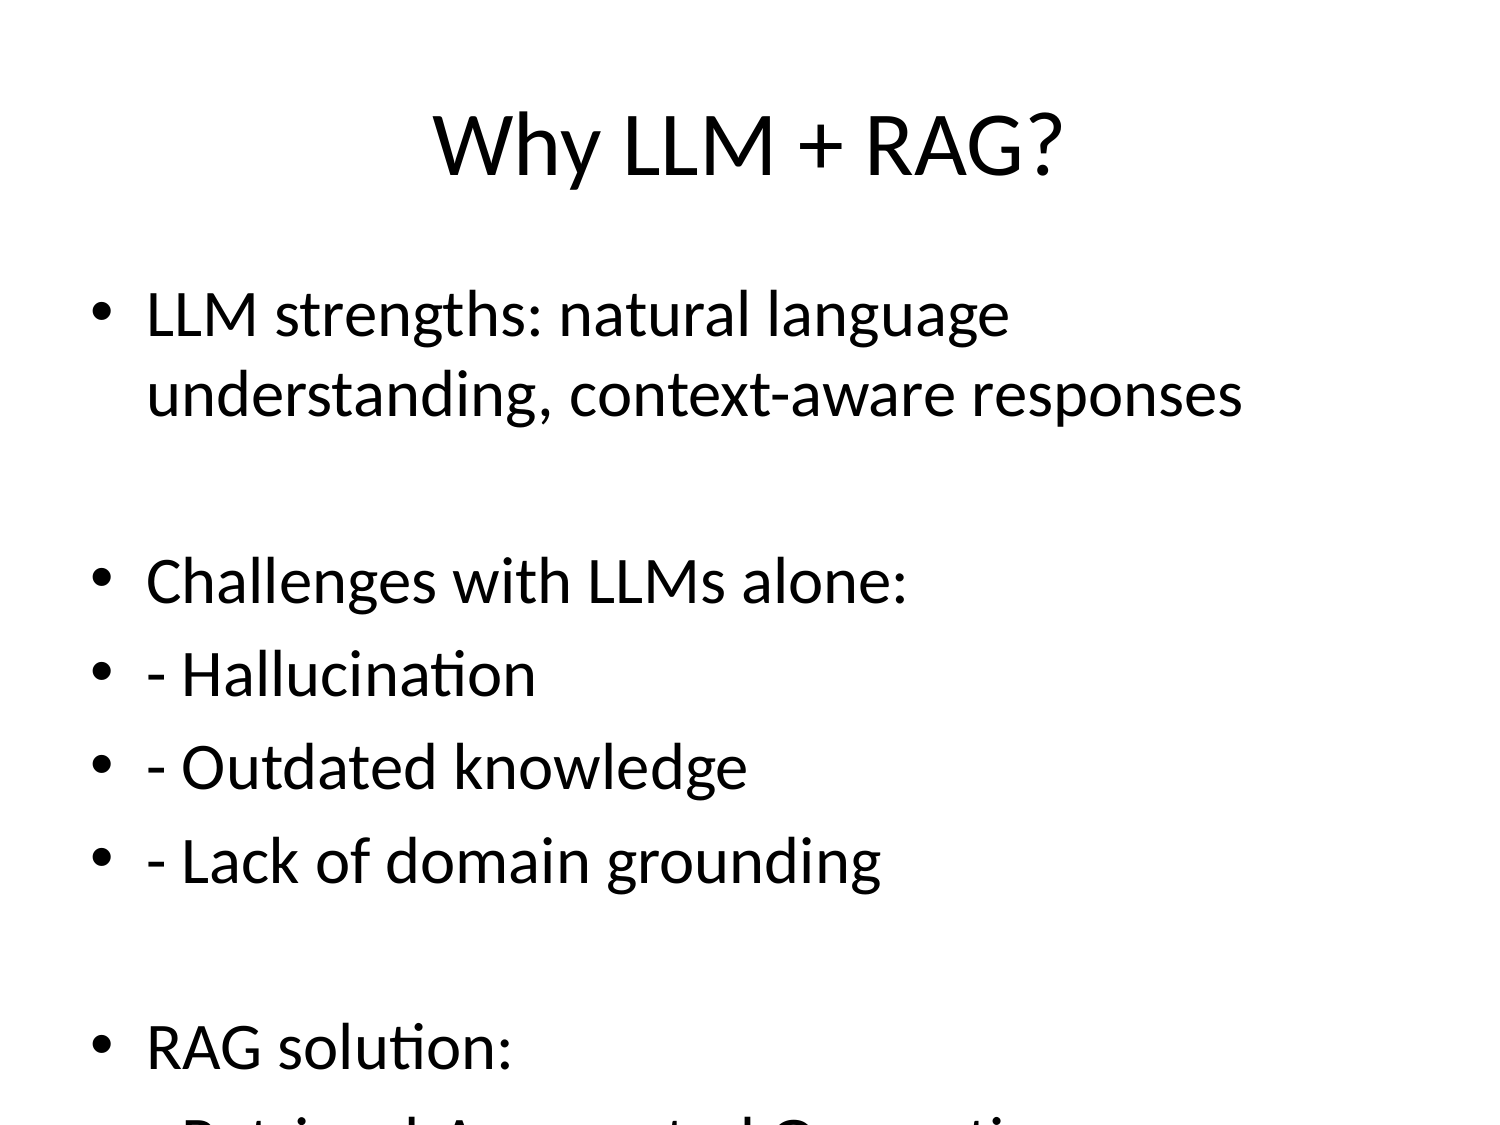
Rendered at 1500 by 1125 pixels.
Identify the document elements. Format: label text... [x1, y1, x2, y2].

list LLM strengths: natural language understanding, context-aware responses Challenges with LLMs alone: - Hallucination - Outdated knowledge - Lack of domain grounding RAG solution: - Retrieval-Augmented Generation - Connect chatbot to internal, real-time data sources - Reduces hallucination & ensures domain accuracy [75, 262, 1425, 1005]
title Why LLM + RAG? [75, 45, 1425, 233]
